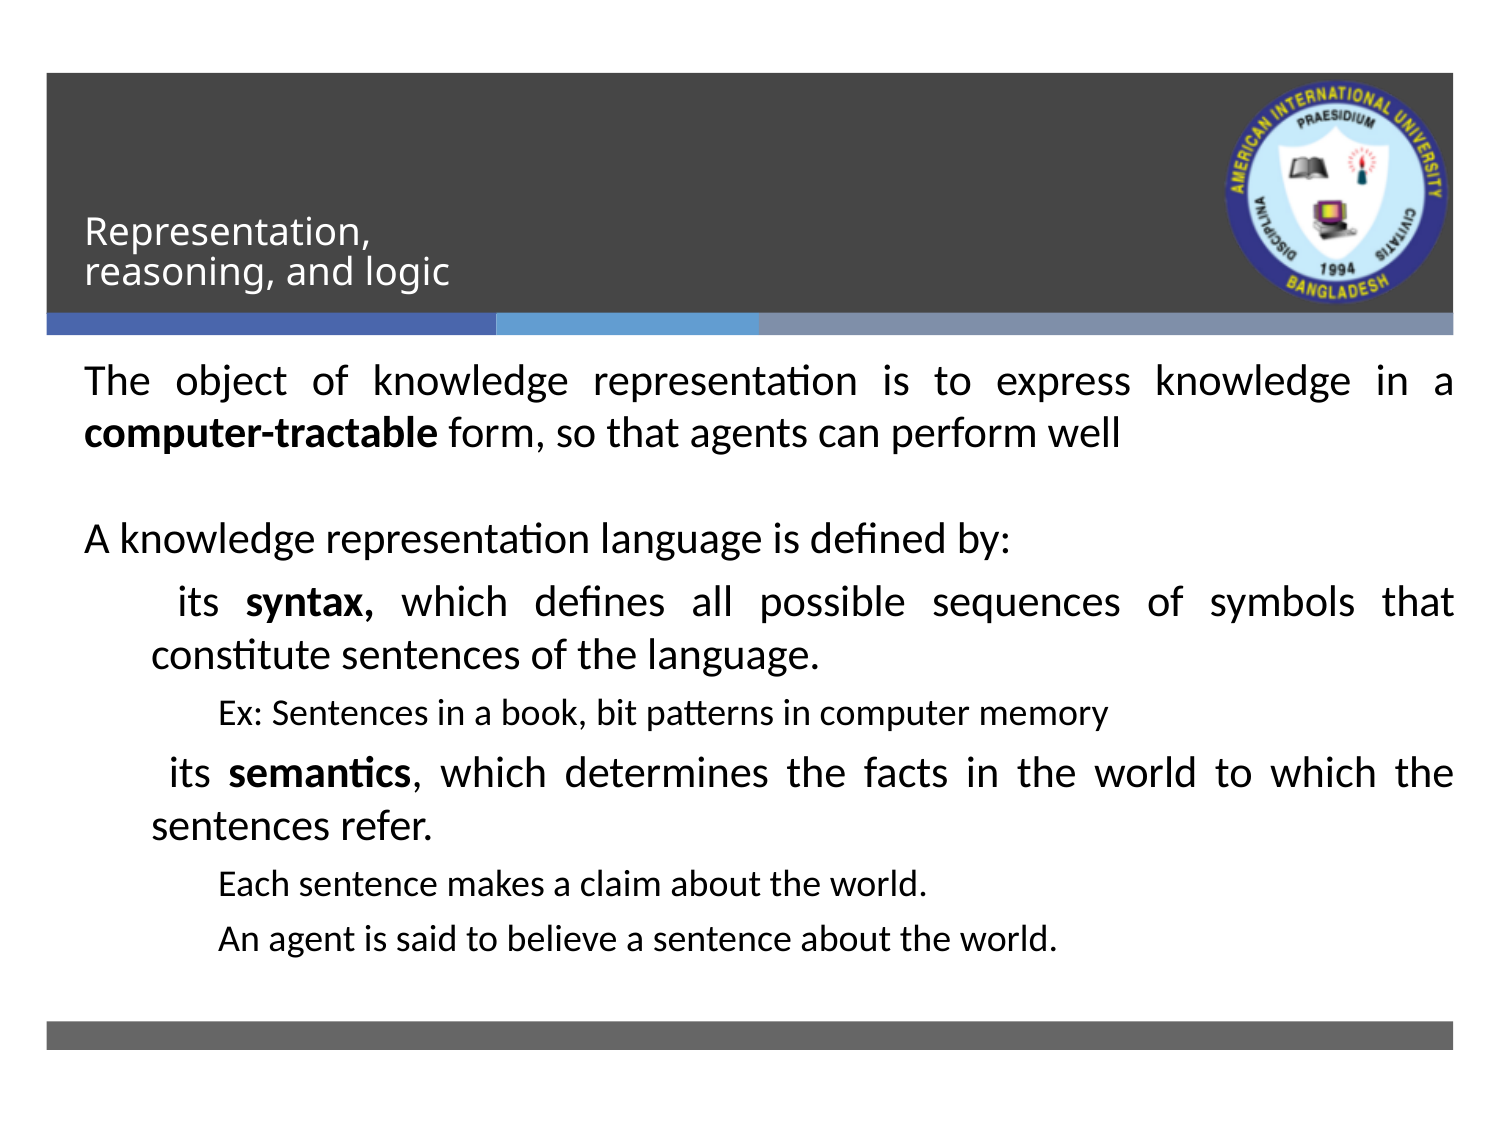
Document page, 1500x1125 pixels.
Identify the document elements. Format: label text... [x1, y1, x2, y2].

picture [1220, 75, 1454, 310]
text_box The object of knowledge representation is to express knowledge in a computer-tractable form, so that agents can perform well A knowledge representation language is defined by: its syntax, which defines all possible sequences of symbols that constitute sentences of the language. Ex: Sentences in a book, bit patterns in computer memory its semantics, which determines the facts in the world to which the sentences refer. Each sentence makes a claim about the world. An agent is said to believe a sentence about the world. [69, 343, 1472, 969]
title Representation, reasoning, and logic [69, 122, 1351, 301]
